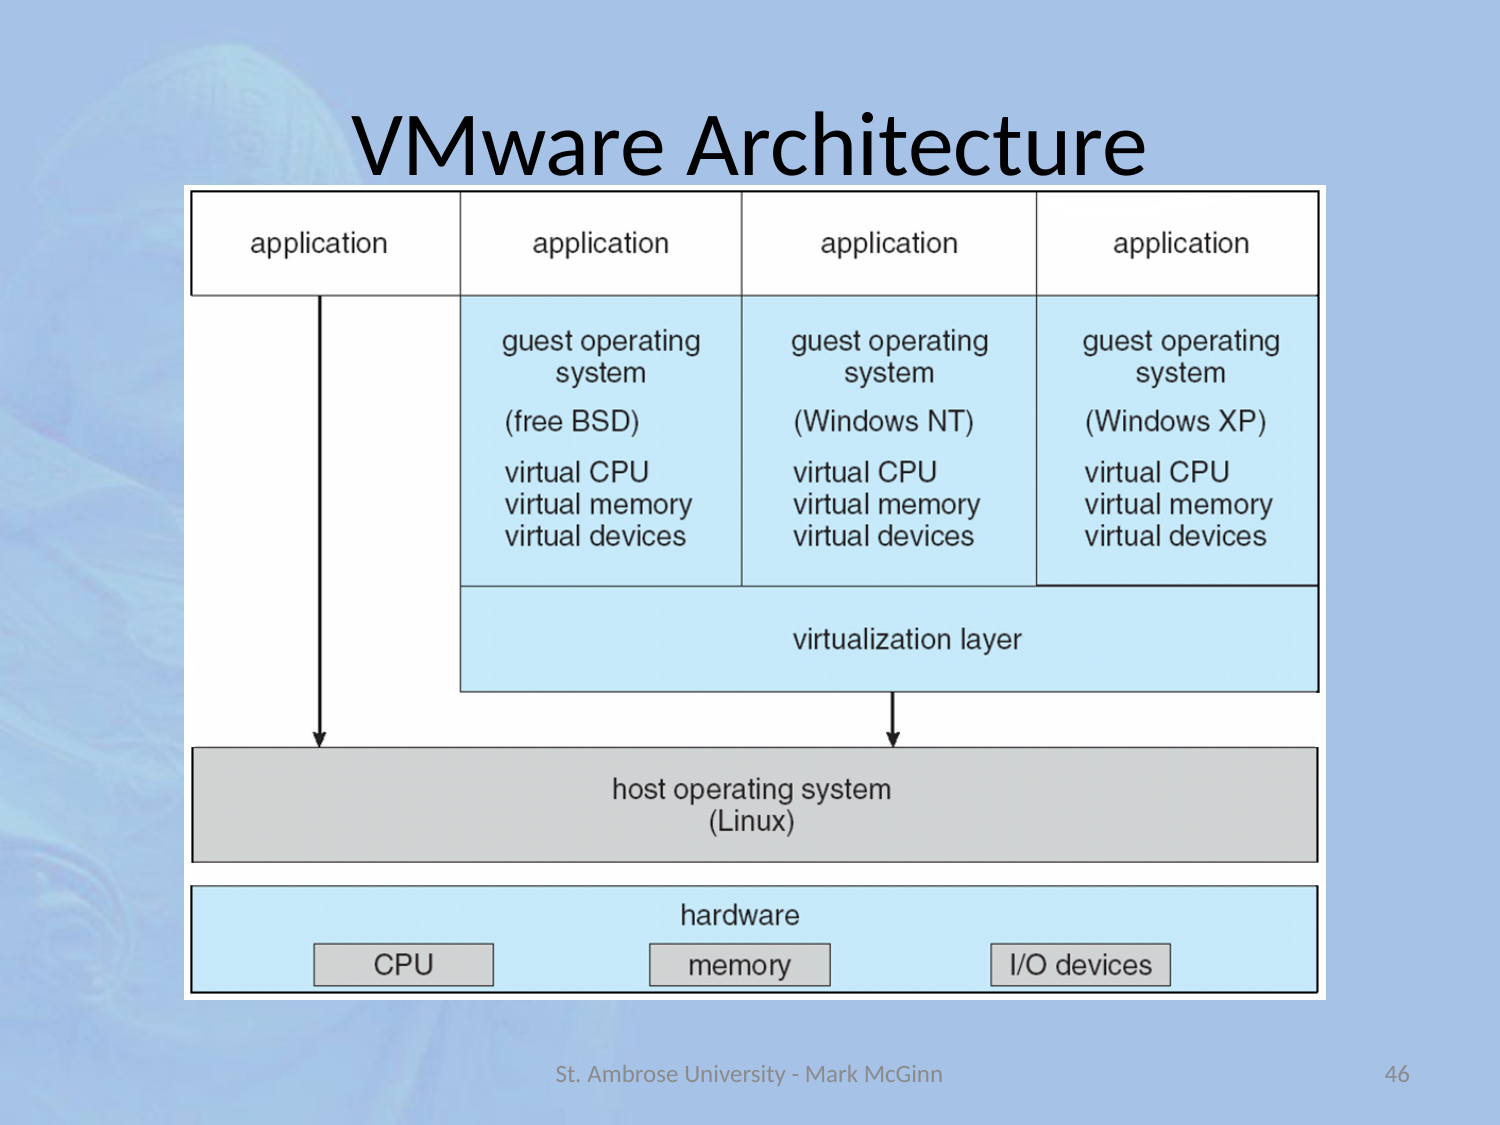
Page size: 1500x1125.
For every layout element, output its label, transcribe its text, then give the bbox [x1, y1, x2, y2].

slide_number 46 [1074, 1042, 1425, 1103]
picture [0, 0, 1500, 1125]
footer St. Ambrose University - Mark McGinn [512, 1042, 988, 1103]
title VMware Architecture [75, 45, 1425, 233]
